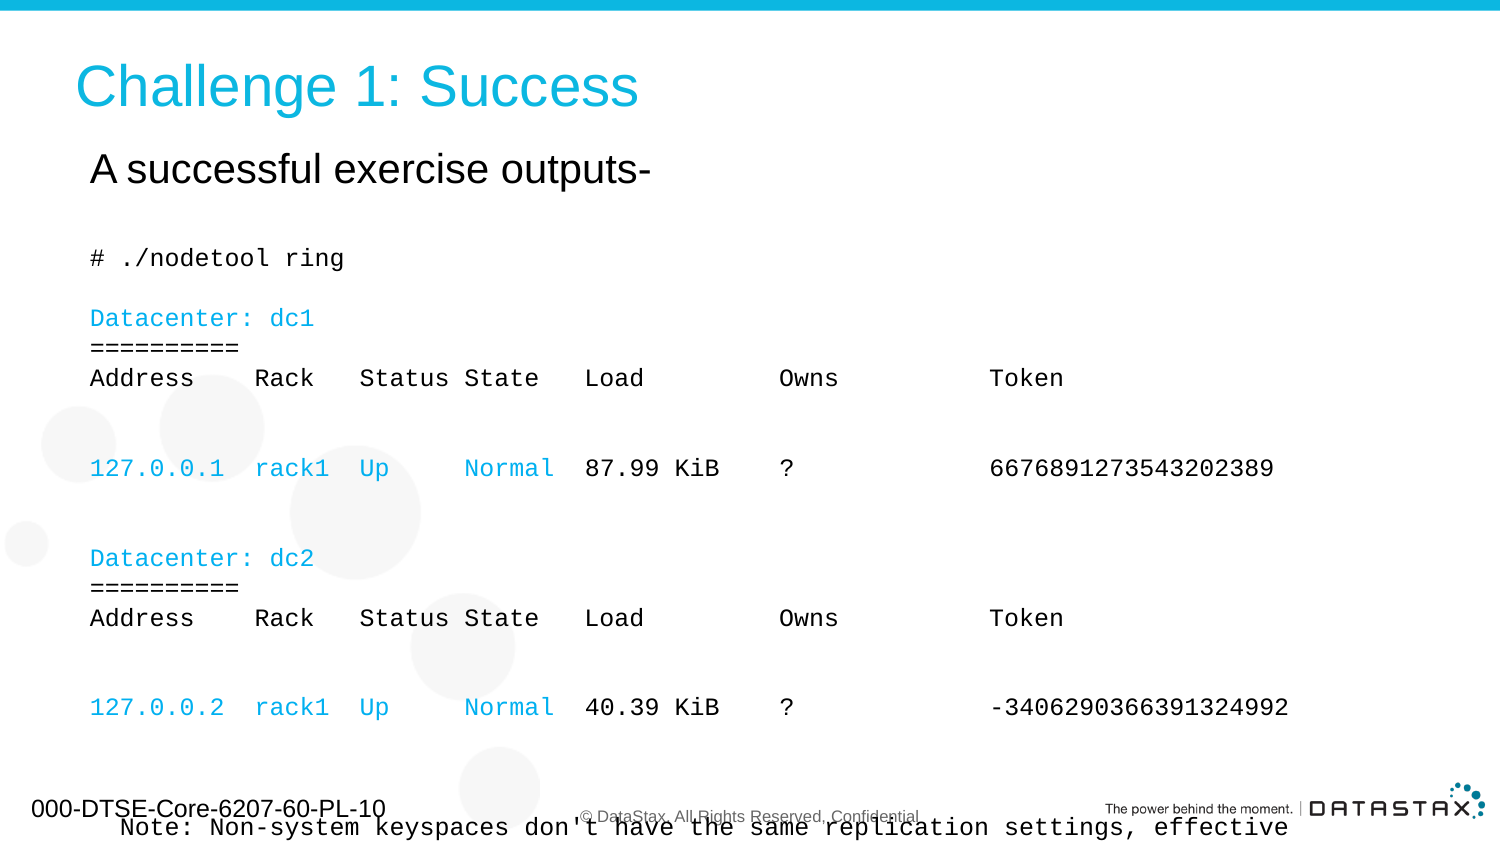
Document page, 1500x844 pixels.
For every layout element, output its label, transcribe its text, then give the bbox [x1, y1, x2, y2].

slide_number 000-DTSE-Core-6207-60-PL-10 [16, 785, 720, 831]
text_box A successful exercise outputs- # ./nodetool ring Datacenter: dc1 ========== Address Rack Status State Load Owns Token 127.0.0.1 rack1 Up Normal 87.99 KiB ? 6676891273543202389 Datacenter: dc2 ========== Address Rack Status State Load Owns Token 127.0.0.2 rack1 Up Normal 40.39 KiB ? -3406290366391324992 Note: Non-system keyspaces don't have the same replication settings, effective ownership information is meaningless [75, 134, 1454, 705]
title Challenge 1: Success [75, 44, 1442, 134]
picture [1090, 767, 1500, 834]
